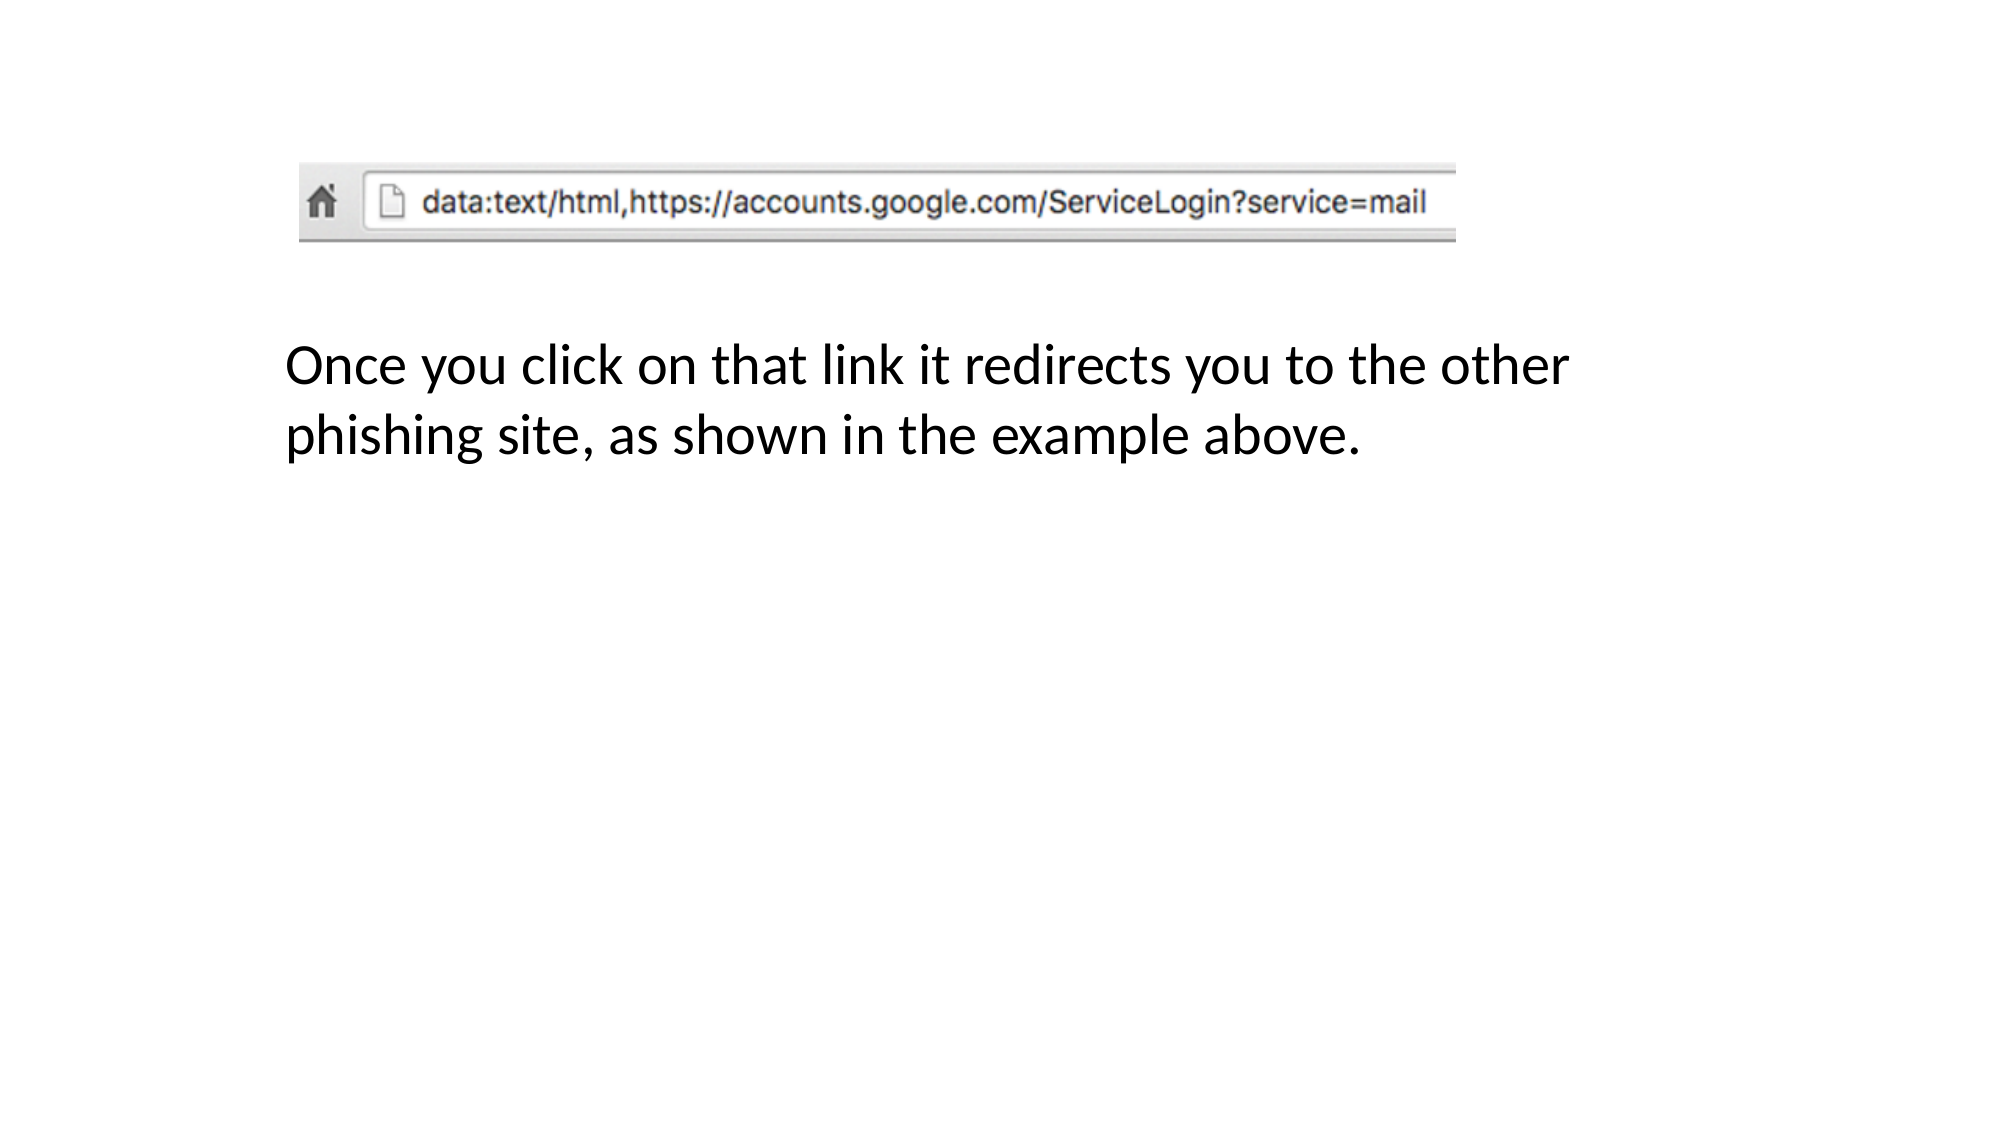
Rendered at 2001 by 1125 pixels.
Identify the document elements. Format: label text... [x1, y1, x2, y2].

picture [299, 162, 1456, 271]
text_box Once you click on that link it redirects you to the other phishing site, as shown in the example above. [270, 318, 1730, 474]
